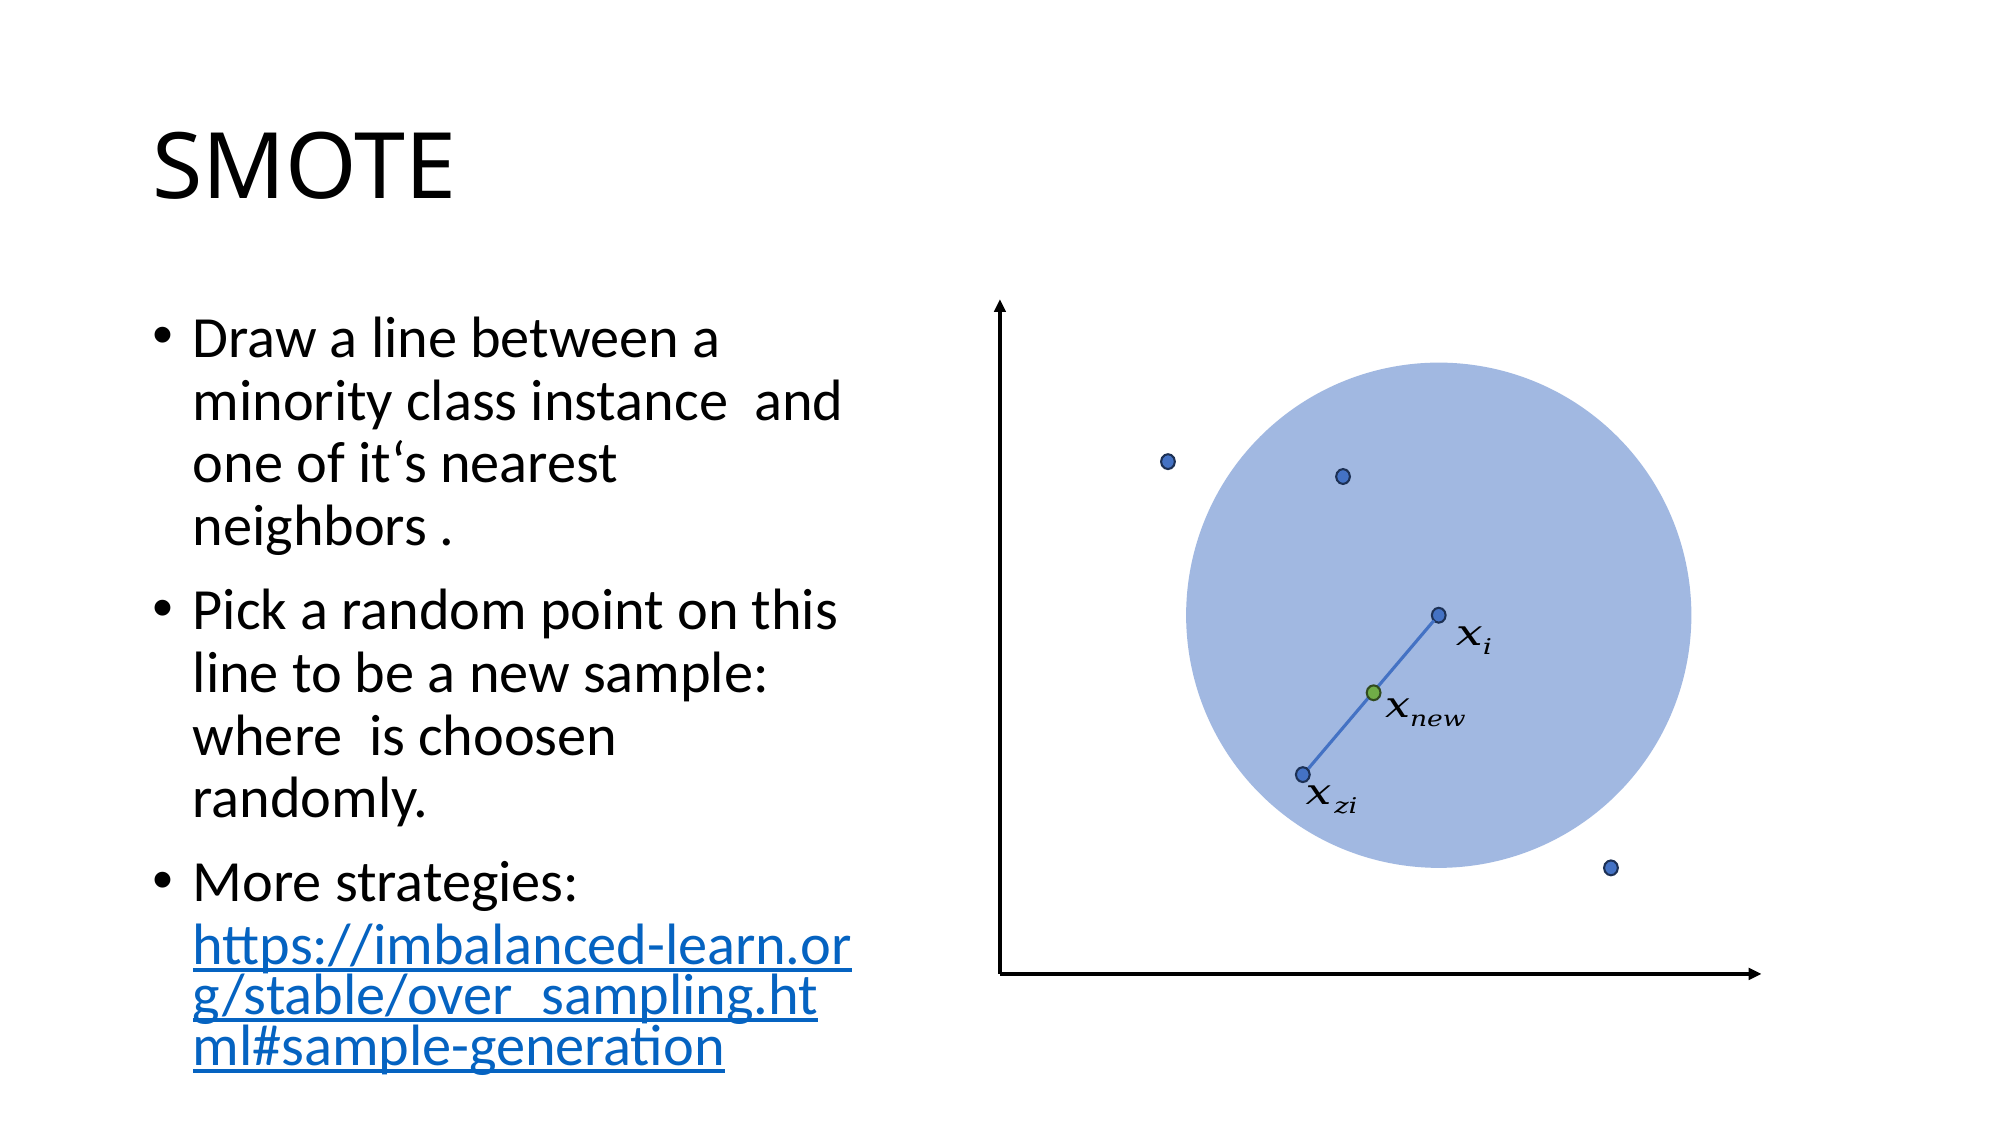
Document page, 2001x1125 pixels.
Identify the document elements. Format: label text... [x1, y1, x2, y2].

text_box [1307, 620, 1434, 770]
title SMOTE [137, 59, 1863, 278]
text_box [1160, 453, 1176, 471]
text_box [1335, 467, 1352, 486]
text_box [1294, 766, 1311, 784]
text_box [1186, 362, 1692, 868]
text_box [1430, 606, 1447, 624]
text_box [1602, 859, 1619, 877]
